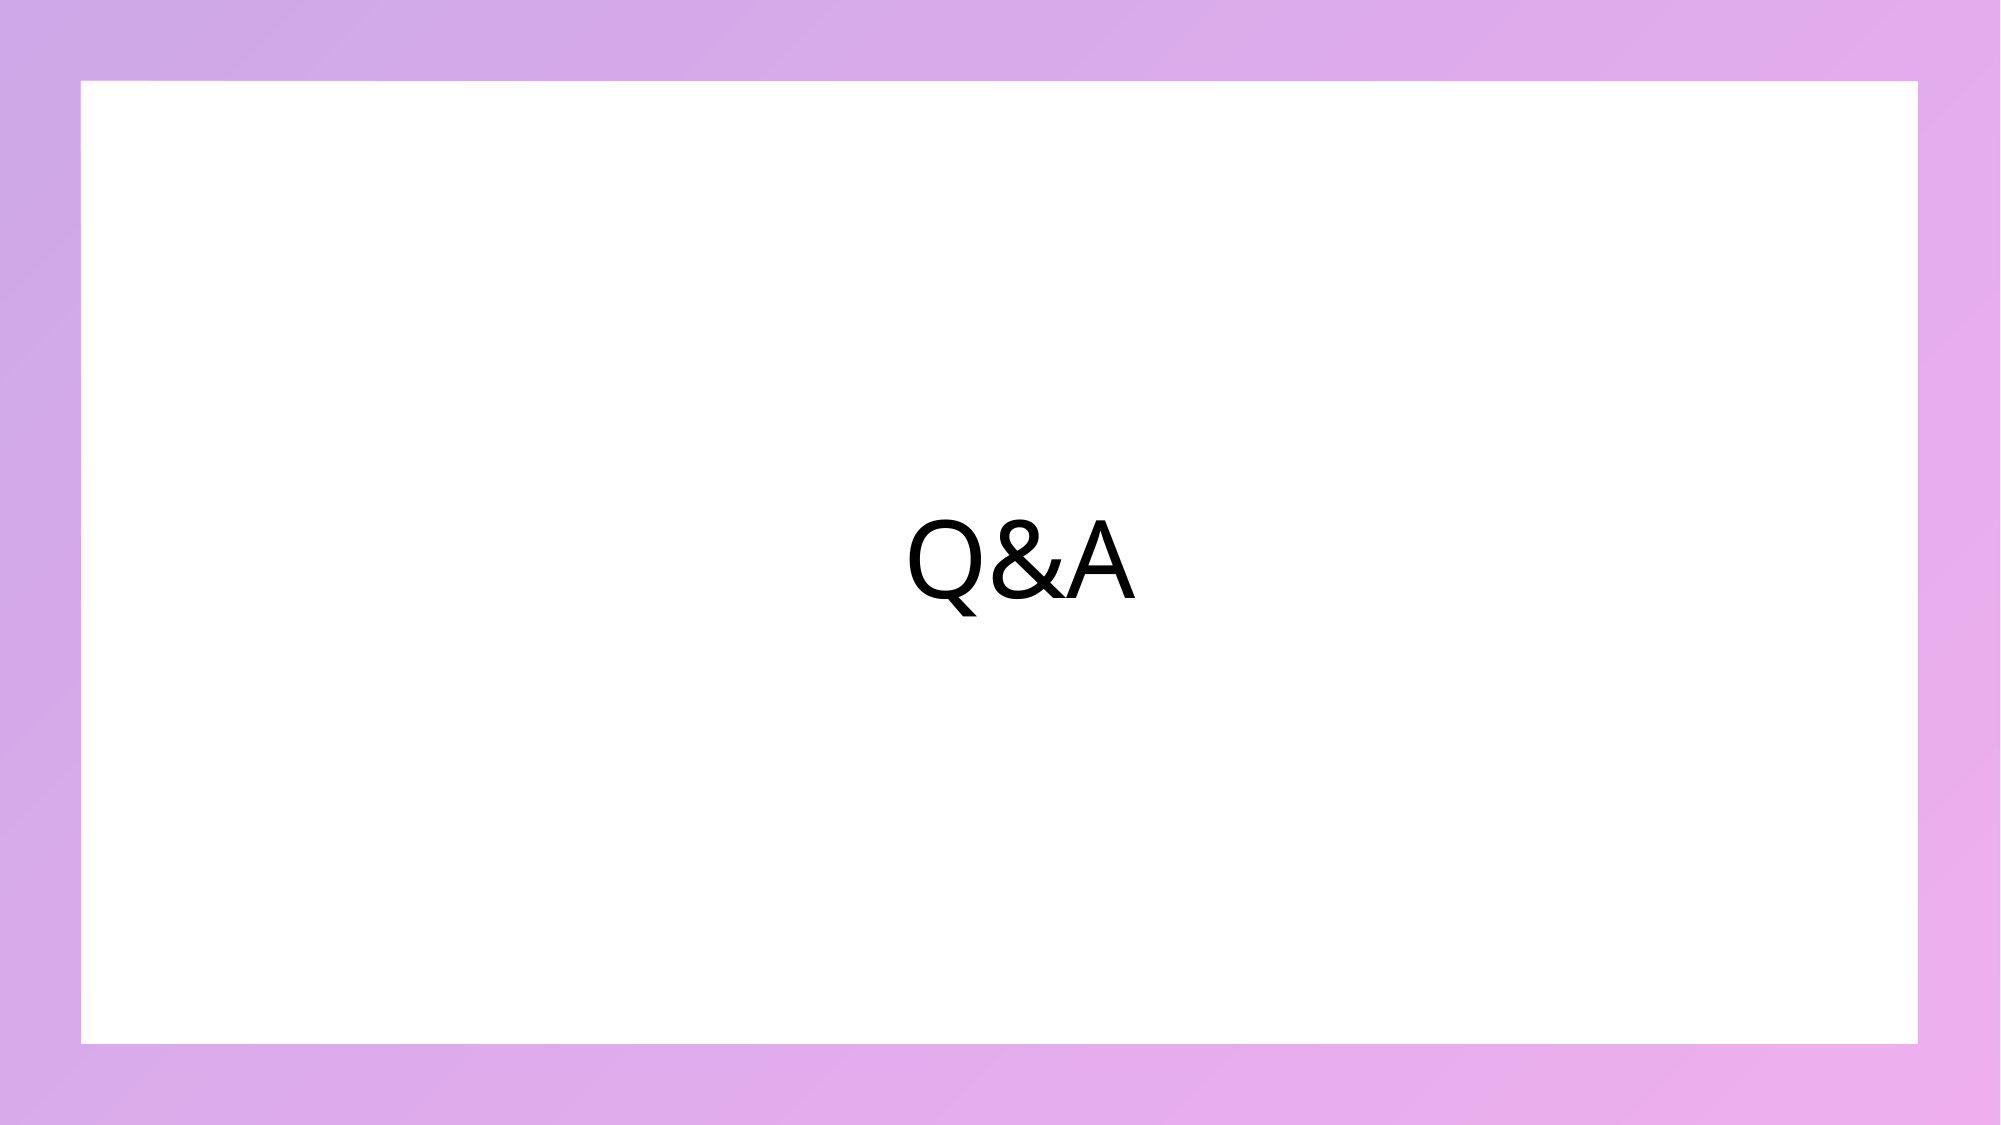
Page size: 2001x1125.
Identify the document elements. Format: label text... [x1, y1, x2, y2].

title Q&A [137, 111, 1903, 1016]
